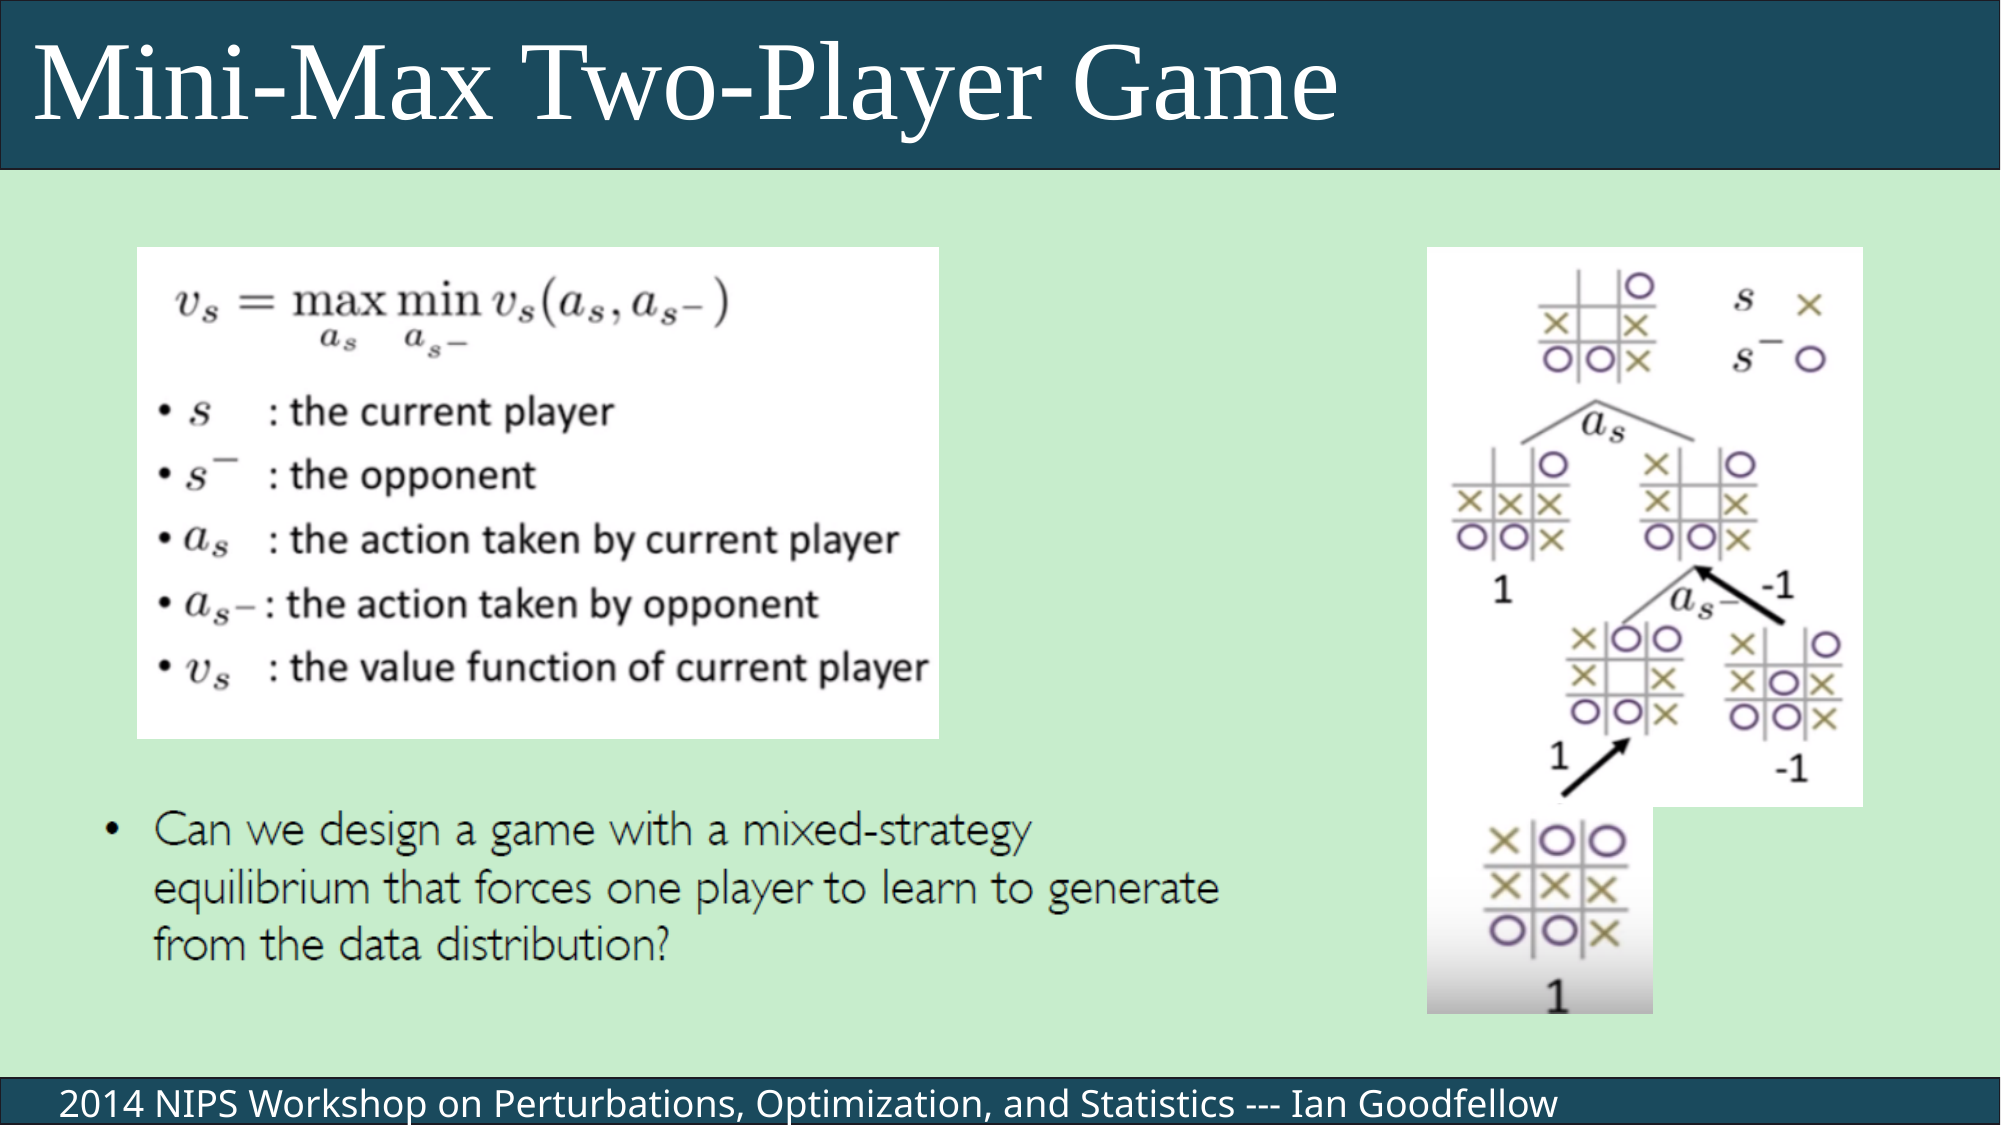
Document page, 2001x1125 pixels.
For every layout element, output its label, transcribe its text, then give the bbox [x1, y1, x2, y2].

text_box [1427, 247, 1863, 1015]
picture [103, 806, 1241, 981]
text_box Mini-Max Two-Player Game [17, 0, 1736, 150]
picture [137, 247, 939, 739]
